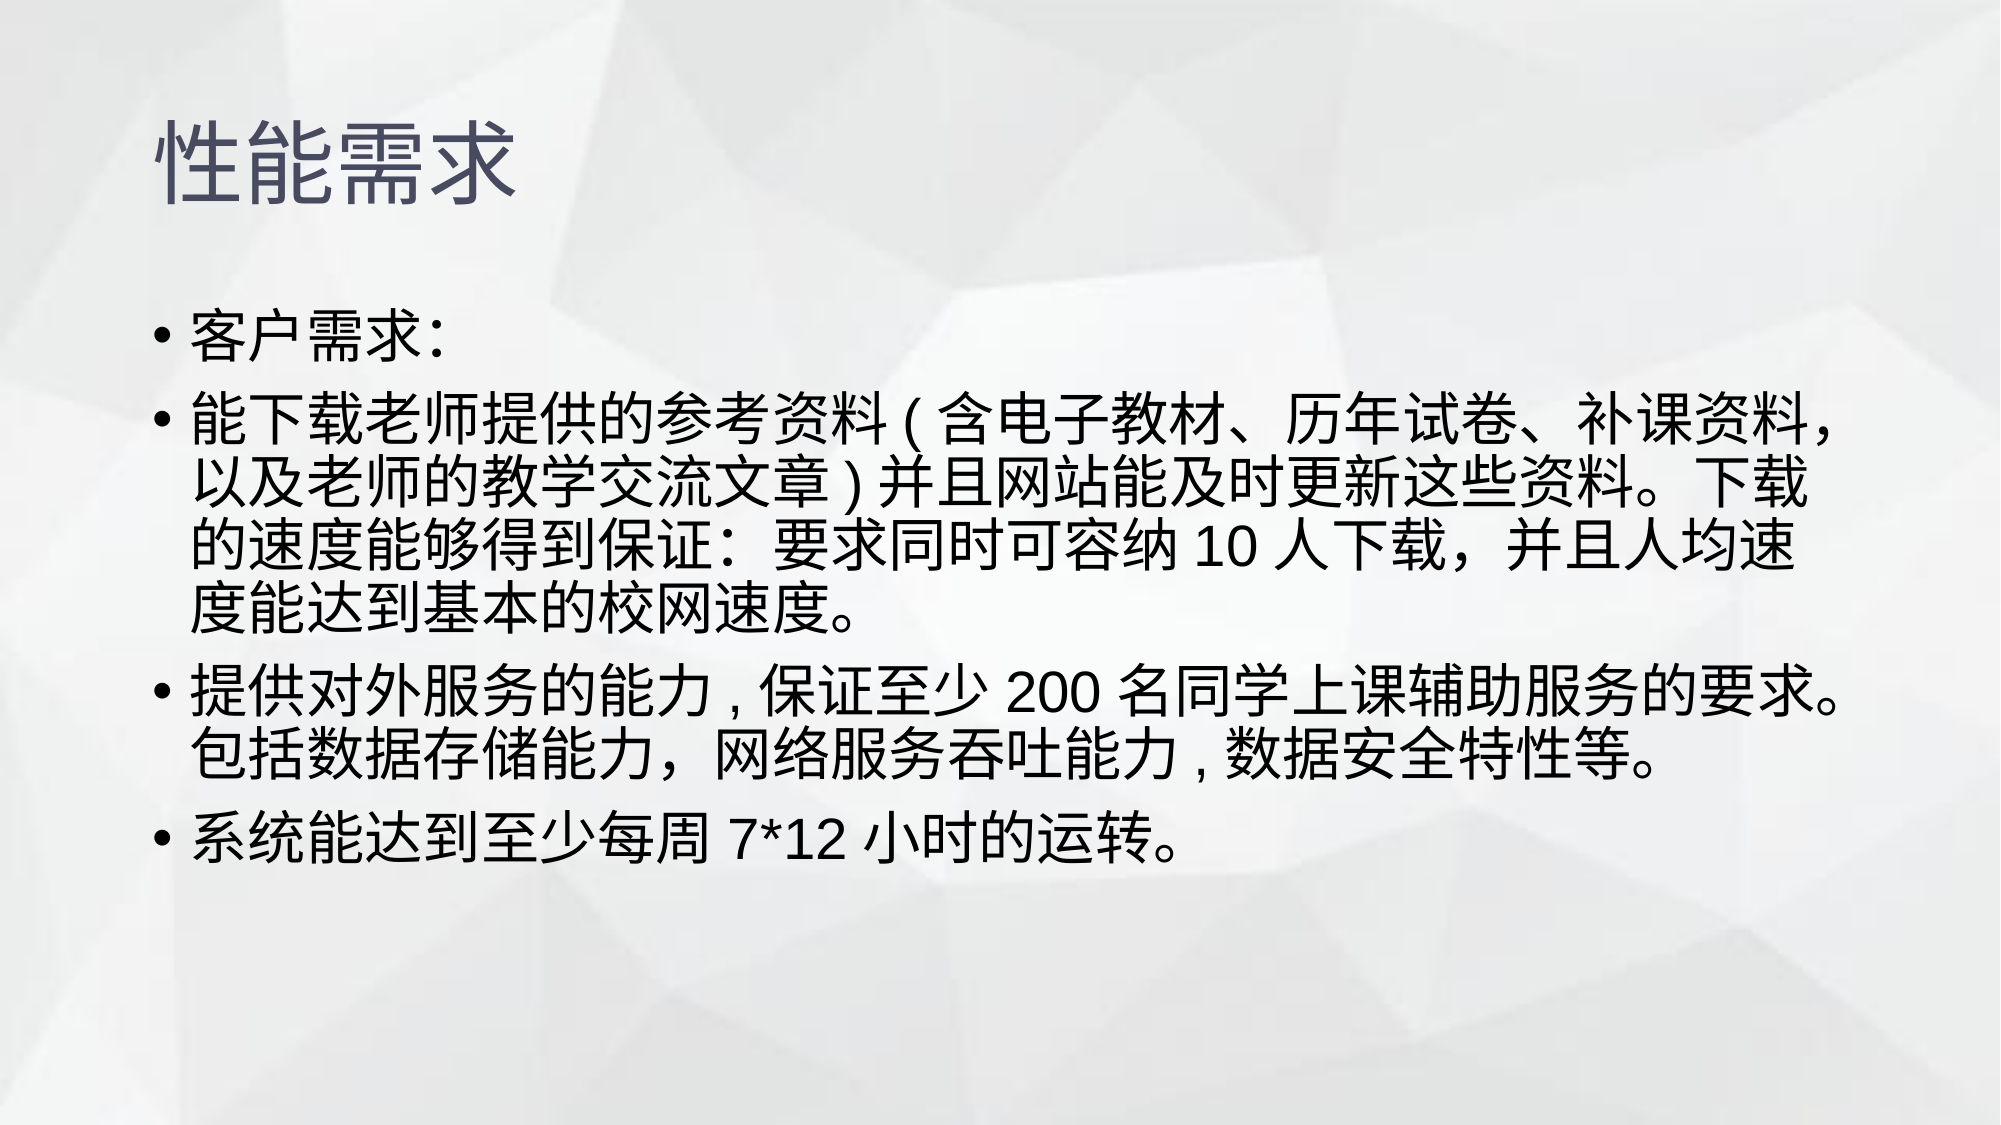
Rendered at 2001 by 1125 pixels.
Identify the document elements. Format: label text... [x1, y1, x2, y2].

picture [0, 0, 2001, 1125]
text_box 客户需求： 能下载老师提供的参考资料(含电子教材、历年试卷、补课资料，以及老师的教学交流文章)并且网站能及时更新这些资料。下载的速度能够得到保证：要求同时可容纳10人下载，并且人均速度能达到基本的校网速度。 提供对外服务的能力,保证至少200名同学上课辅助服务的要求。包括数据存储能力，网络服务吞吐能力,数据安全特性等。 系统能达到至少每周7*12小时的运转。 [137, 299, 1863, 1014]
text_box 性能需求 [137, 59, 1863, 277]
